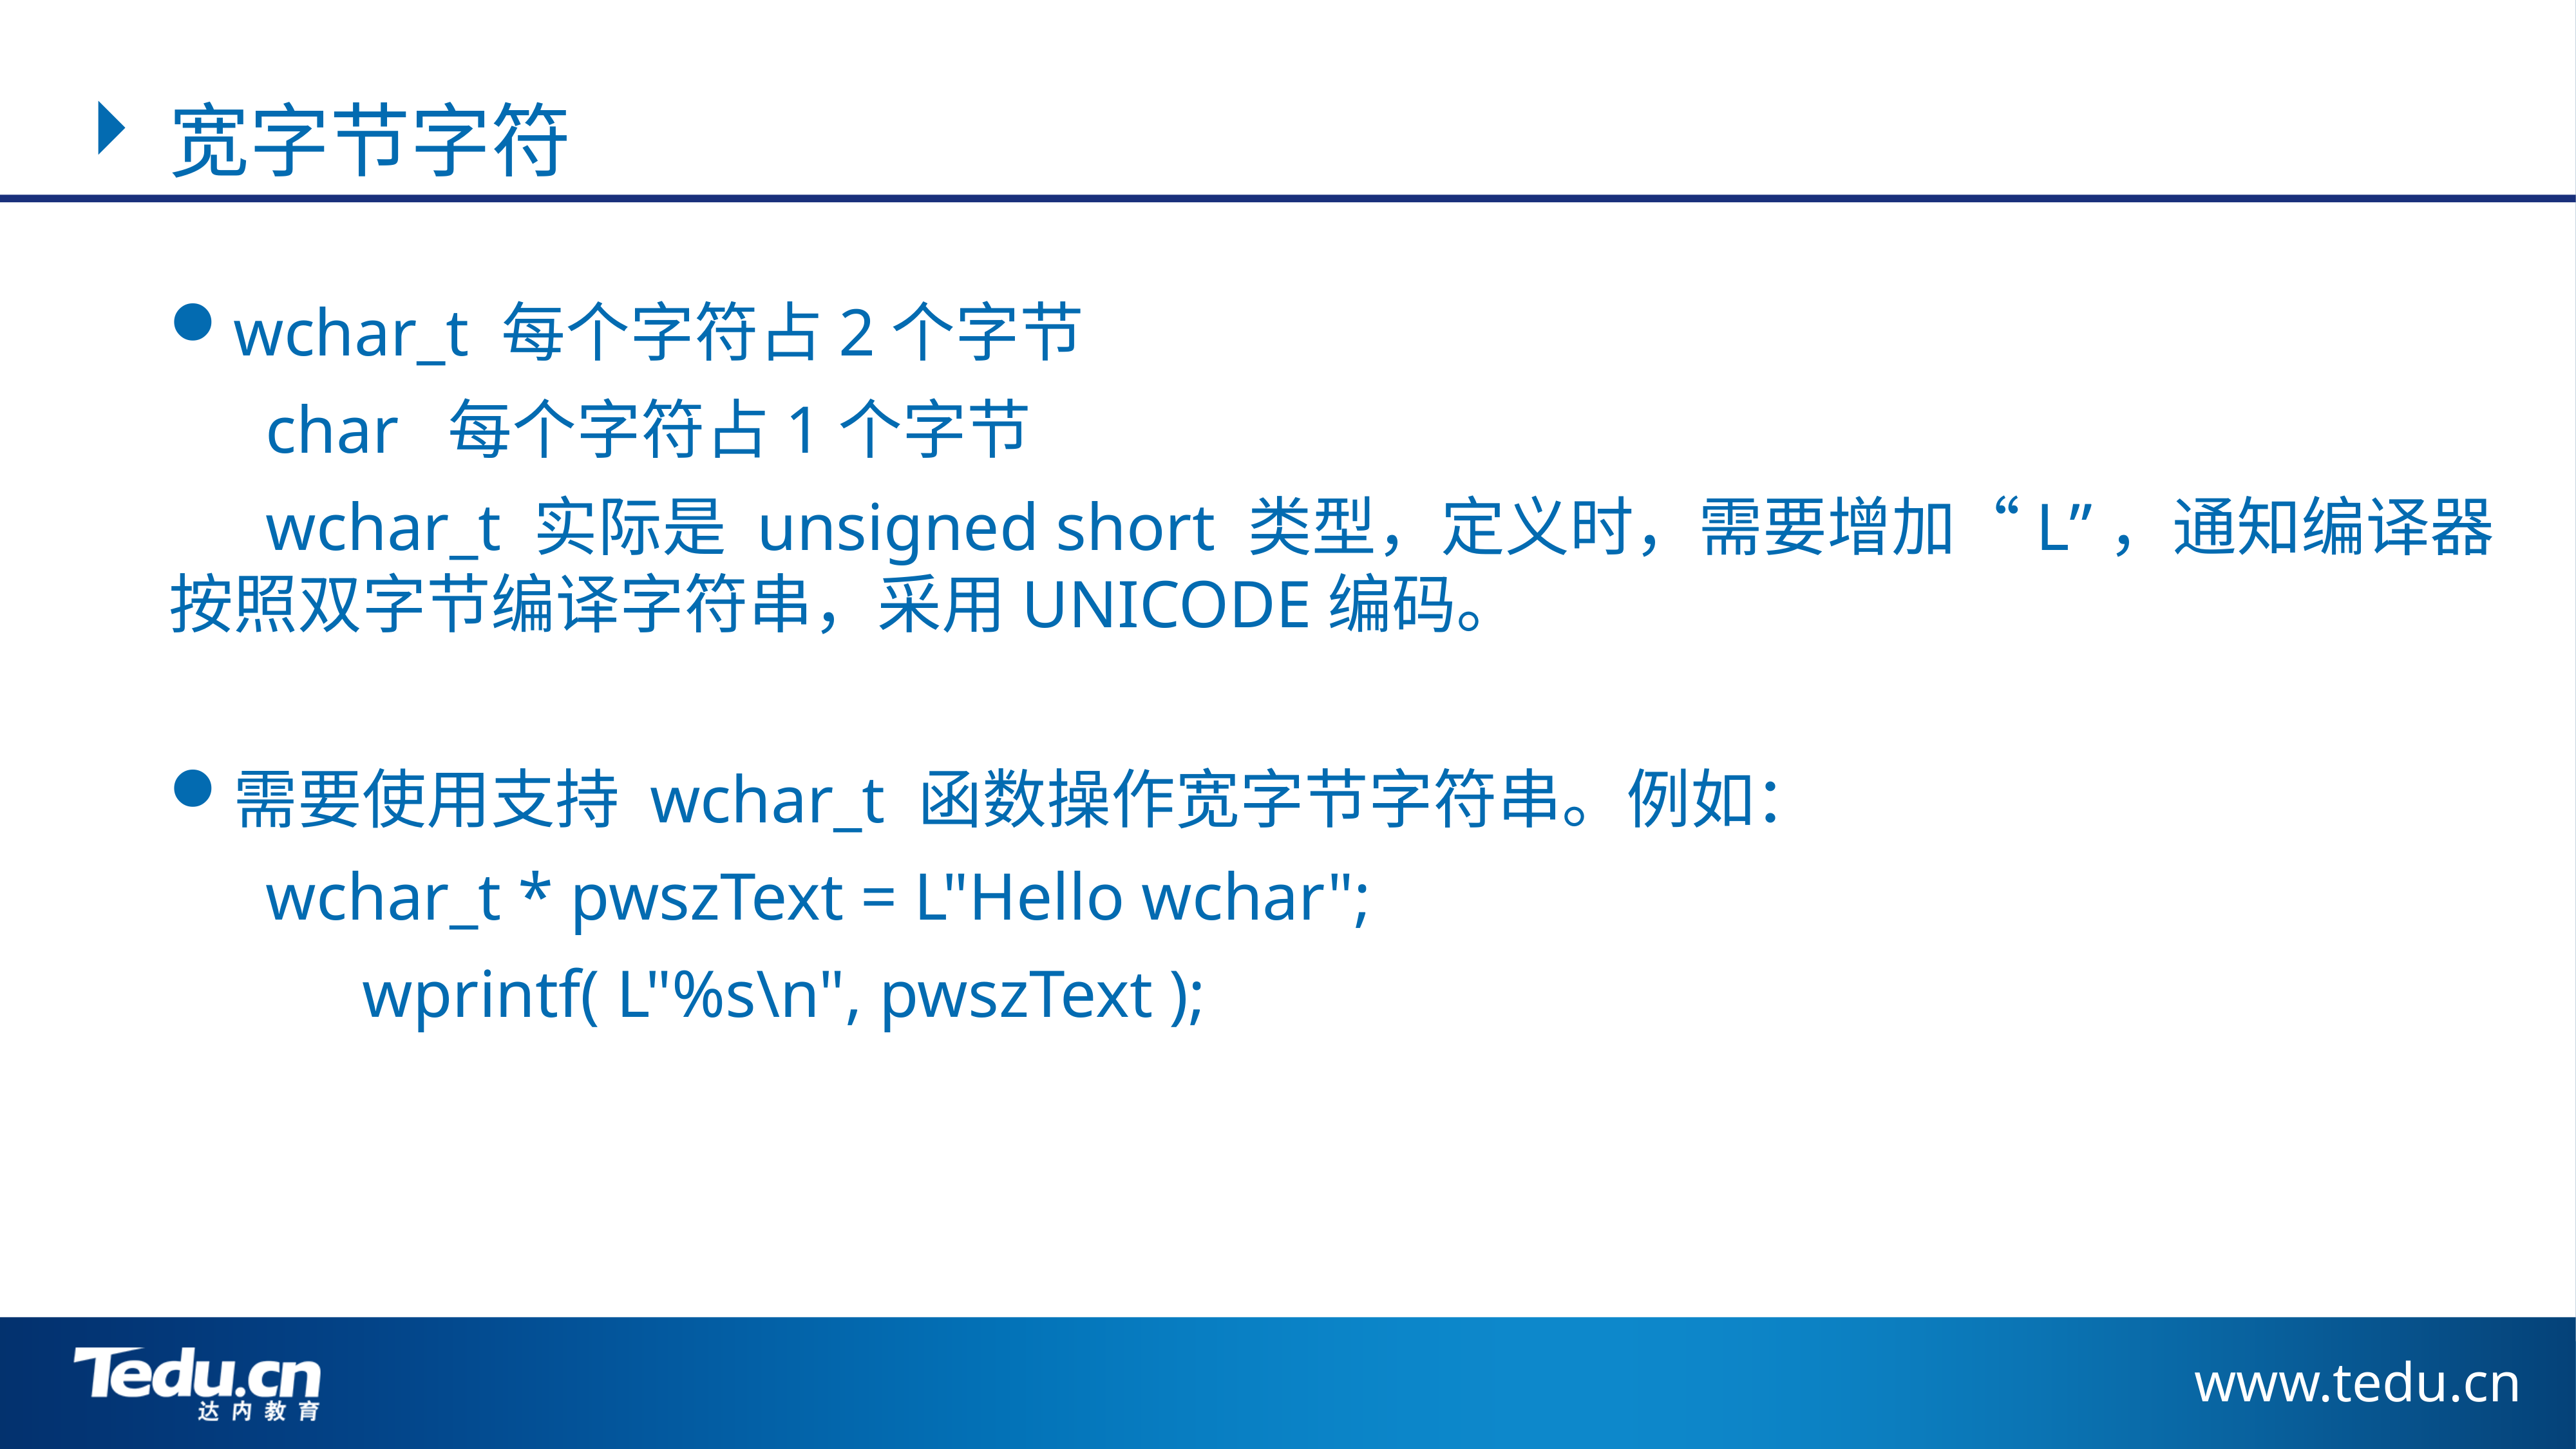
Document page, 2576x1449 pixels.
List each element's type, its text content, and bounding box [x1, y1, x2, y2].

picture [1639, 1318, 2576, 1449]
picture [0, 1318, 1633, 1449]
list wchar_t 每个字符占2个字节 char 每个字符占1个字节 wchar_t 实际是 unsigned short 类型，定义时，需要增加“L”，通知编译器按照双字节编译字符串，采用UNICODE编码。 需要使用支持 wchar_t 函数操作宽字节字符串。例如： wchar_t * pwszText = L"Hello wchar"; wprintf( L"%s\n", pwszText ); [159, 286, 2550, 1217]
list 宽字节字符 [159, 37, 2528, 176]
